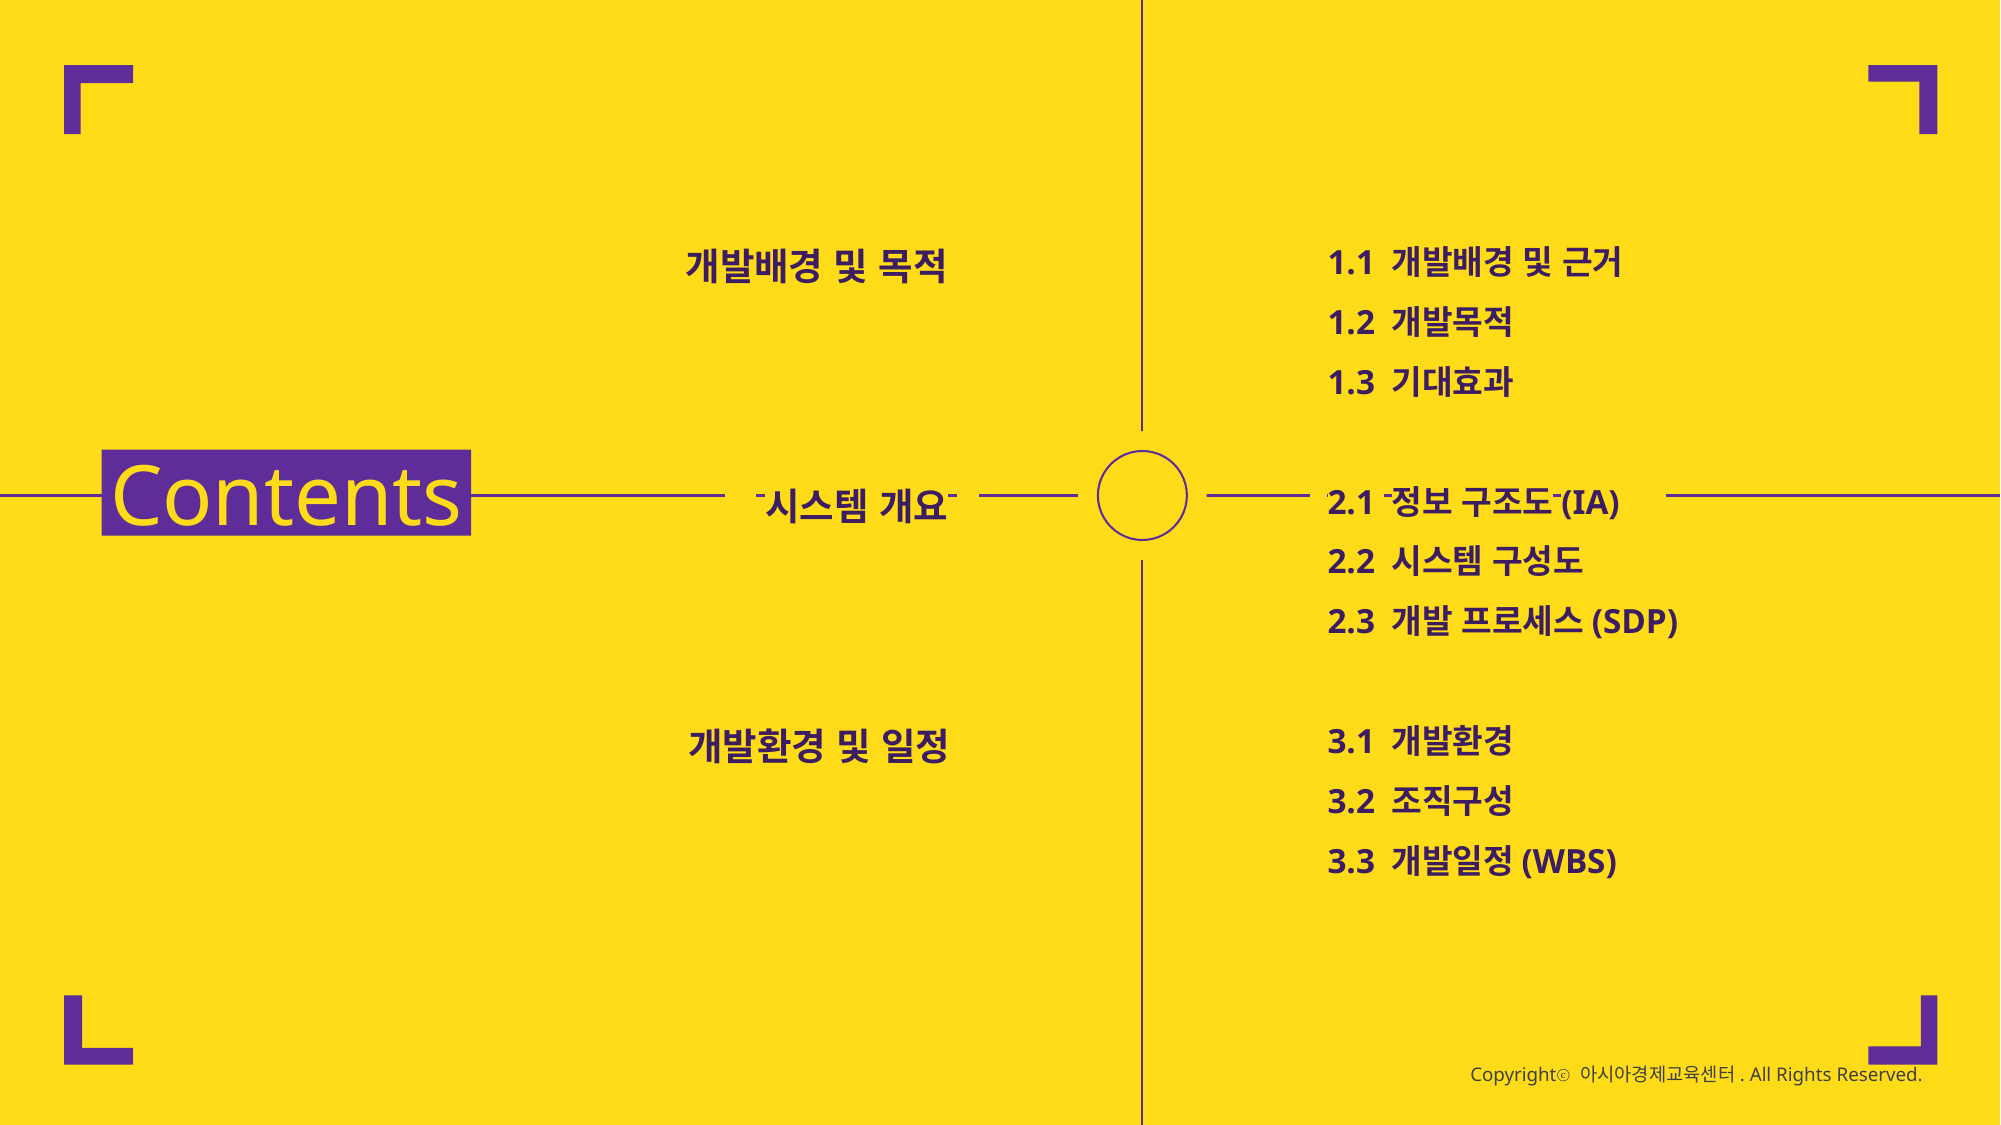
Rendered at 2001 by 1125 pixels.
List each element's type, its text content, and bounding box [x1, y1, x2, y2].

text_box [0, 431, 617, 560]
text_box [63, 994, 134, 1066]
text_box [1867, 64, 1938, 135]
text_box [63, 64, 134, 135]
text_box [1867, 994, 1938, 1055]
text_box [1840, 431, 2000, 560]
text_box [617, 213, 1840, 896]
text_box Copyrightⓒ 아시아경제교육센터. All Rights Reserved. [1455, 1055, 1938, 1093]
